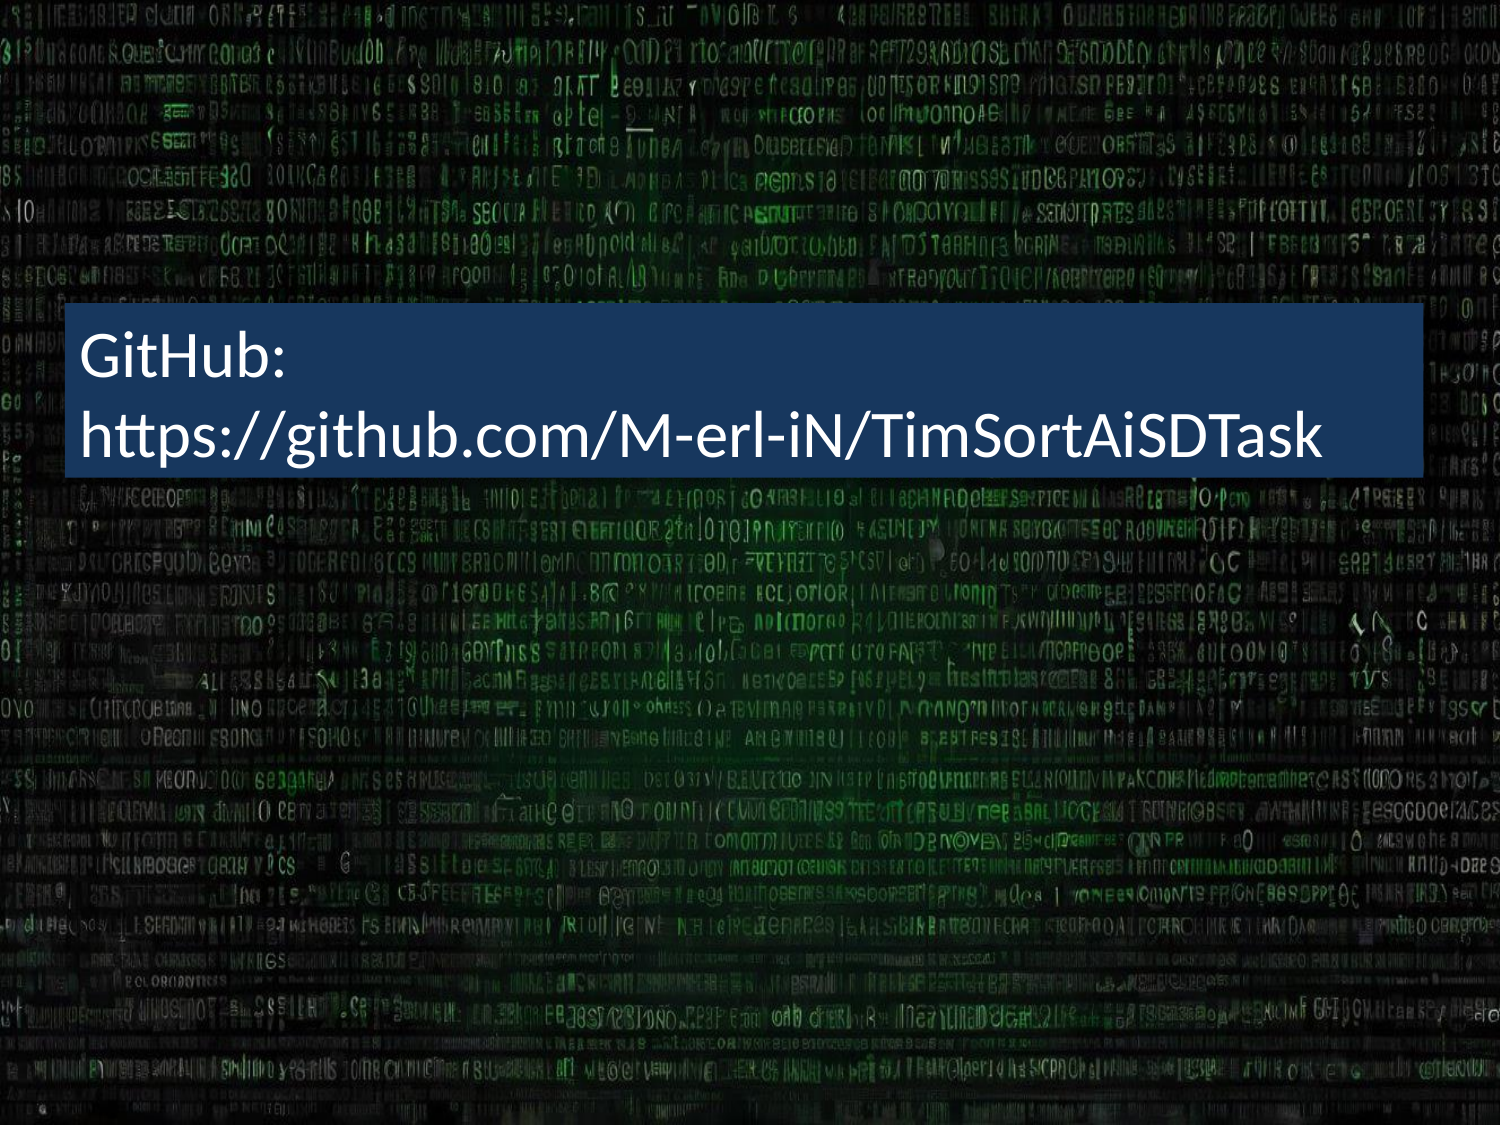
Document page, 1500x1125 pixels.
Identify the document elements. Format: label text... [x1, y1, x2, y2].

text_box GitHub: https://github.com/M-erl-iN/TimSortAiSDTask [64, 303, 1424, 478]
picture [0, 0, 1500, 1125]
